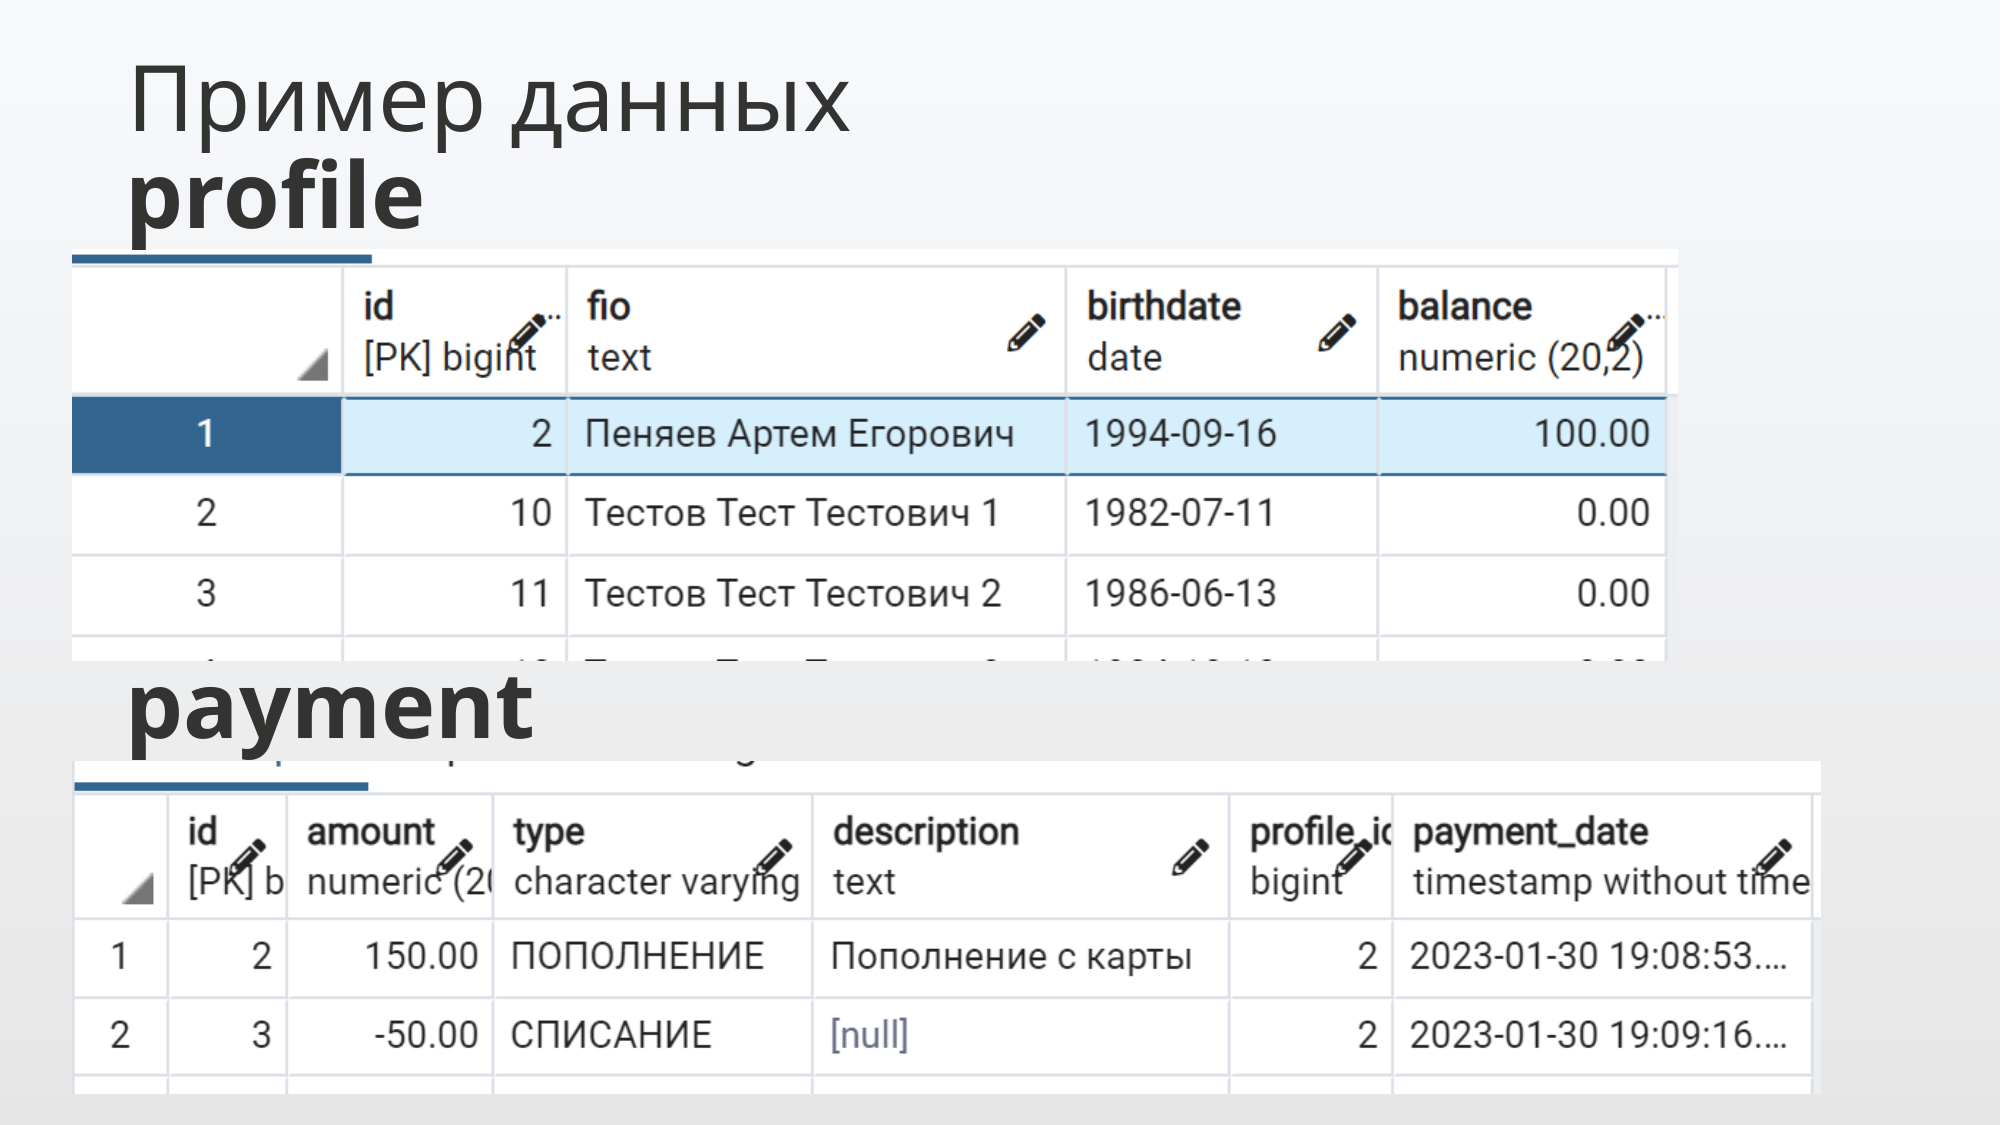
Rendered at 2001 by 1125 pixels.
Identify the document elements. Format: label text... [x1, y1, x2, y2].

picture [72, 761, 1821, 1094]
text_box payment [125, 661, 1603, 751]
text_box Пример данных [127, 52, 1604, 161]
picture [72, 249, 1678, 661]
text_box profile [125, 149, 1603, 249]
